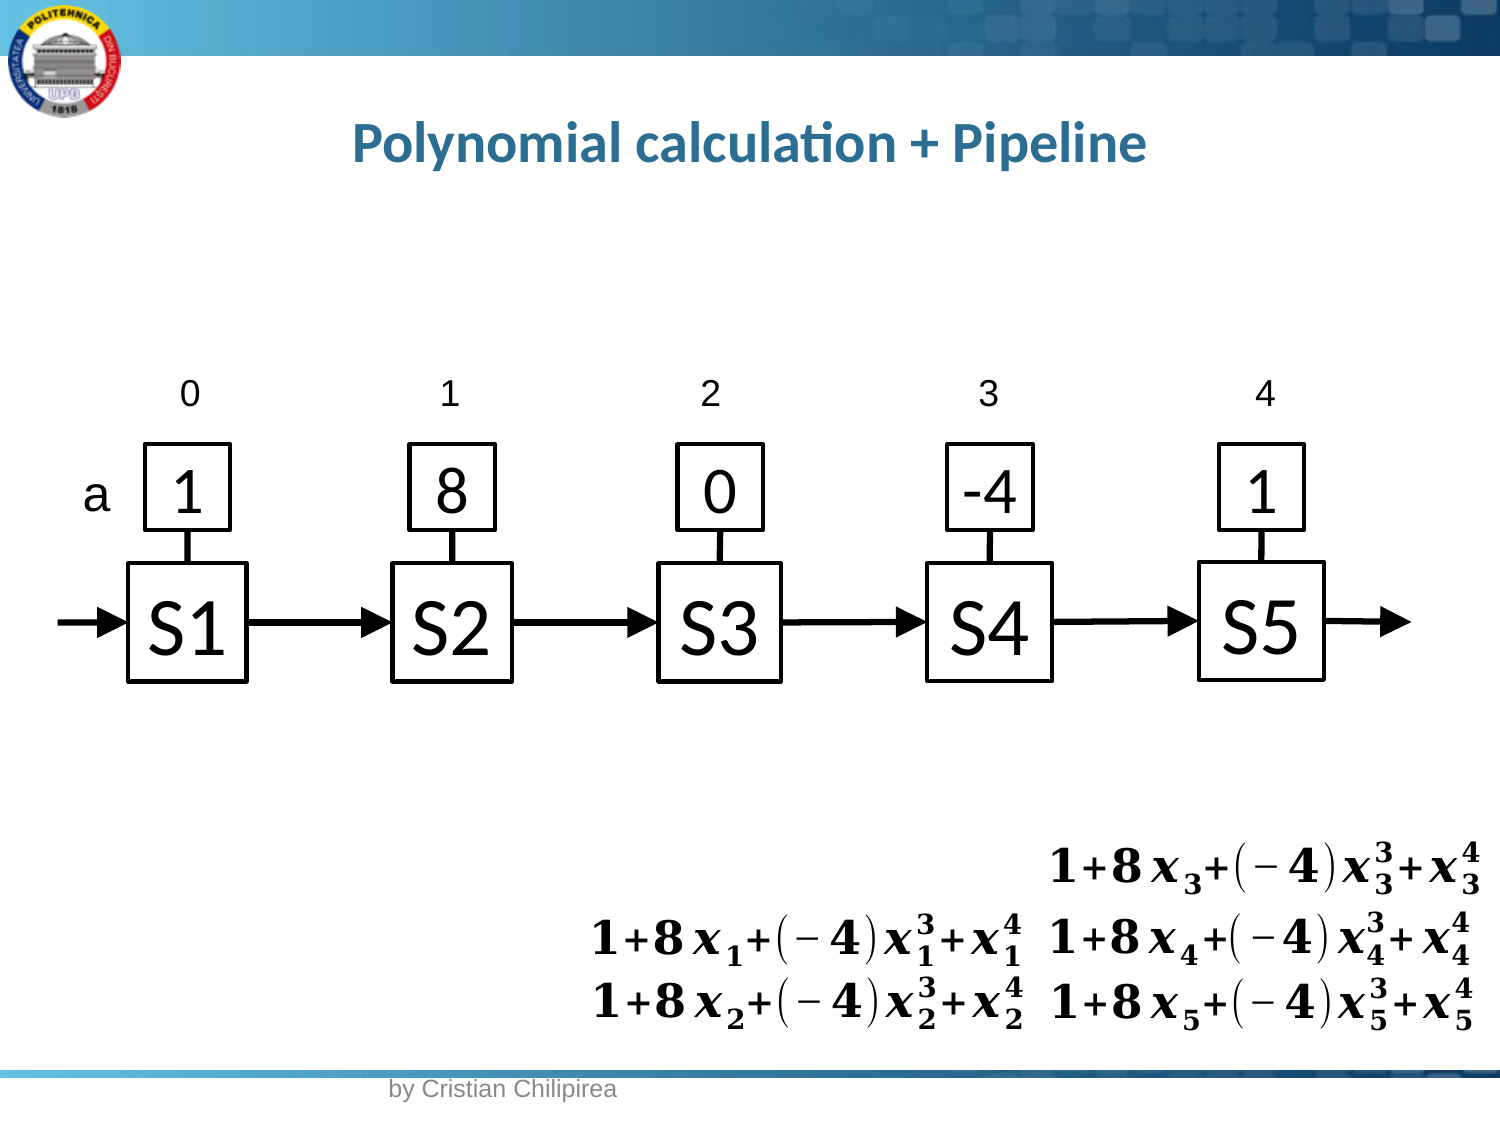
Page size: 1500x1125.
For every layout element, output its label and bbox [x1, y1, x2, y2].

text_box [1240, 361, 1291, 422]
picture [0, 0, 1500, 118]
text_box [685, 361, 737, 422]
text_box [963, 361, 1015, 422]
title [51, 102, 1449, 178]
footer [373, 1074, 1127, 1111]
picture [0, 1070, 1500, 1078]
text_box [165, 361, 216, 422]
text_box [57, 442, 1412, 684]
text_box [424, 361, 476, 422]
text_box [68, 454, 126, 529]
